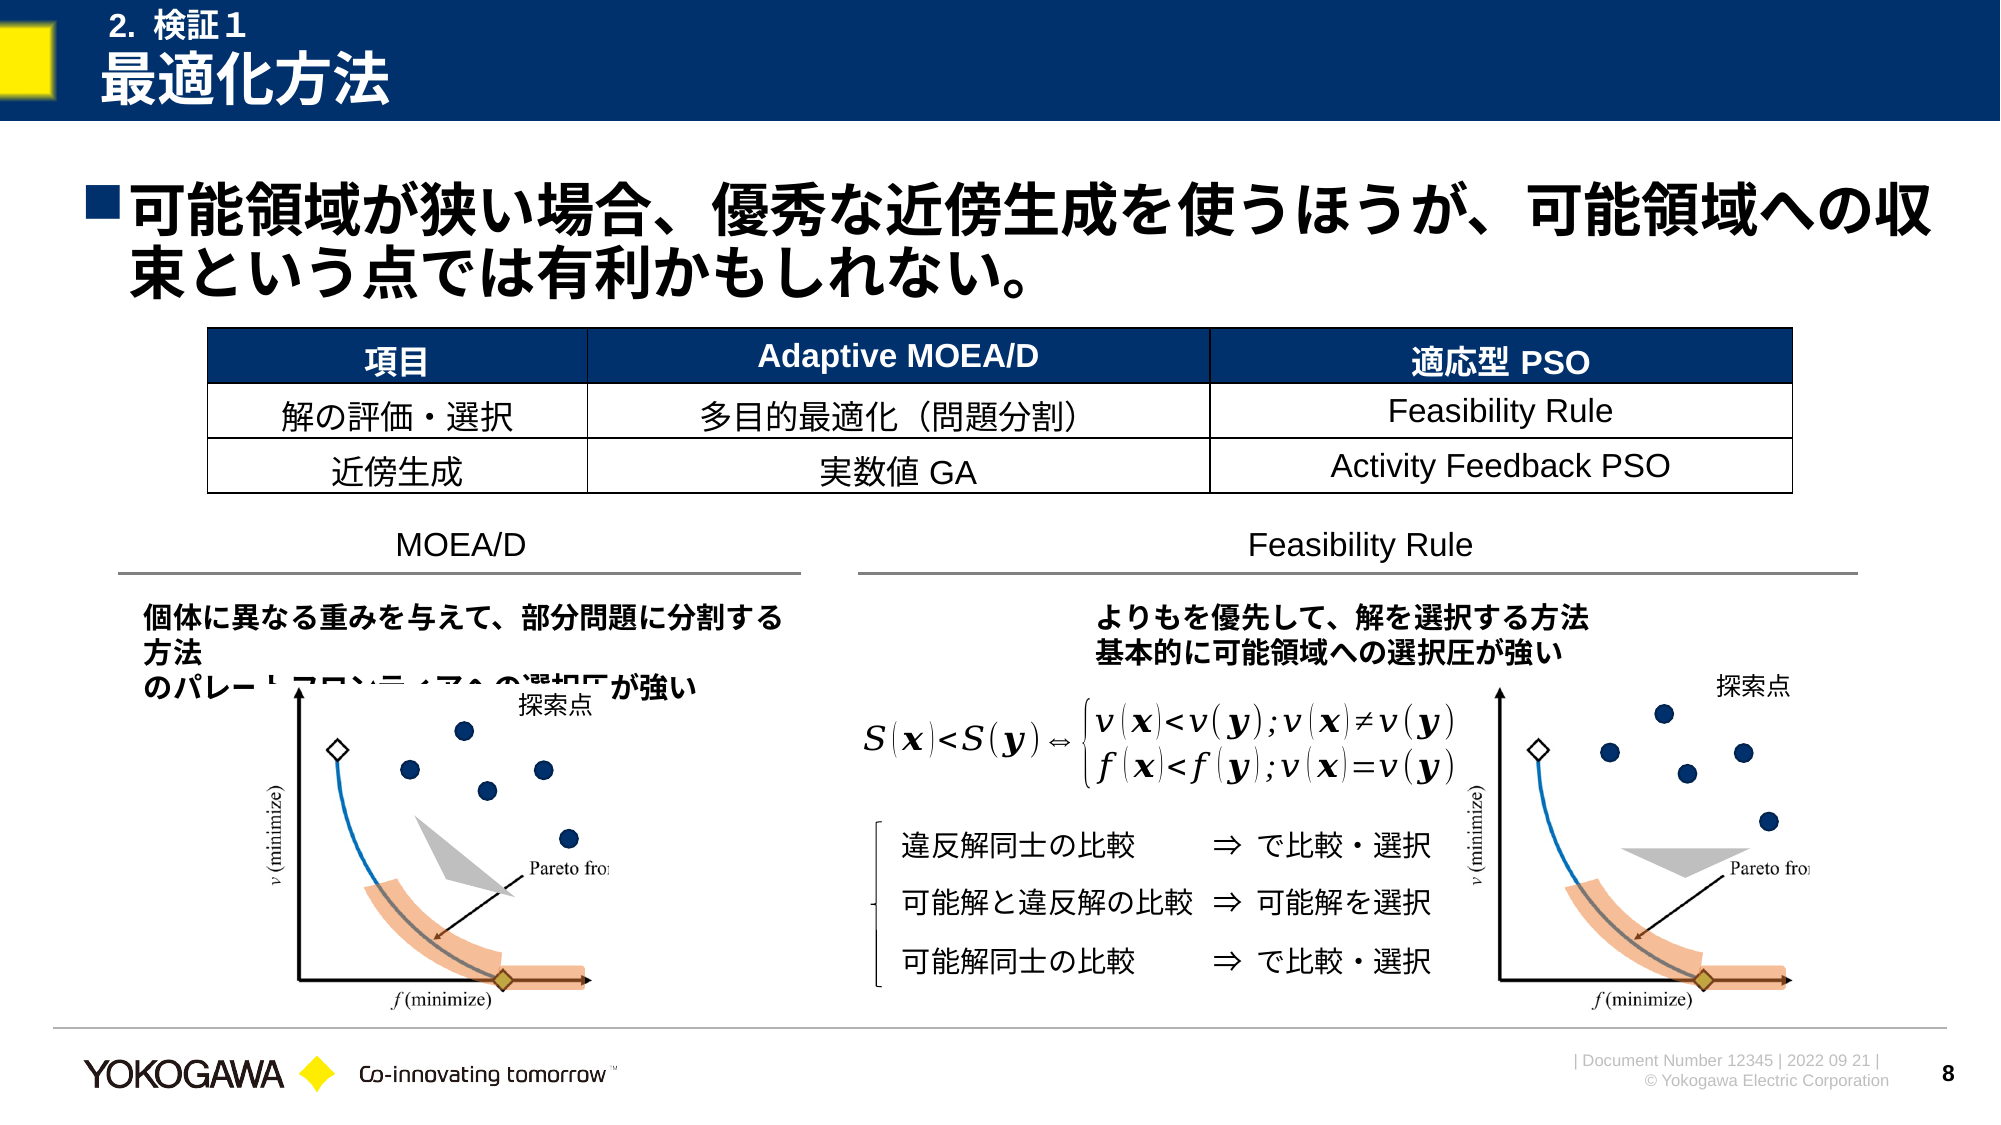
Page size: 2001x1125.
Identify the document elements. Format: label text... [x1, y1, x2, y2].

picture [1454, 684, 1810, 1011]
picture [0, 6, 69, 115]
text_box 違反解同士の比較 [887, 819, 1174, 870]
text_box Feasibility Rule [1203, 516, 1519, 571]
table_cell 実数値GA [588, 439, 1209, 492]
text_box 探索点 [1702, 662, 1807, 684]
table_header 適応型PSO [1211, 329, 1792, 382]
table_header Adaptive MOEA/D [588, 329, 1209, 382]
text_box 可能解同士の比較 [887, 935, 1174, 986]
table_header 項目 [208, 329, 587, 382]
text_box MOEA/D [303, 516, 619, 571]
table_cell 解の評価・選択 [208, 384, 587, 437]
table_cell 近傍生成 [208, 439, 587, 492]
text_box [870, 821, 882, 988]
table_cell 多目的最適化（問題分割） [588, 384, 1209, 437]
text_box 可能領域が狭い場合、優秀な近傍生成を使うほうが、可能領域への収束という点では有利かもしれない。 [66, 173, 1955, 360]
picture [83, 1055, 617, 1093]
table_cell Activity Feedback PSO [1211, 439, 1792, 492]
table_cell Feasibility Rule [1211, 384, 1792, 437]
text_box 2. 検証１ [93, 0, 559, 39]
text_box 可能解と違反解の比較 [887, 877, 1216, 928]
slide_number 8 [1904, 1042, 1970, 1103]
text_box ⇒ 可能解を選択 [1198, 876, 1454, 927]
picture [253, 684, 609, 1011]
title 最適化方法 [84, 39, 1955, 125]
